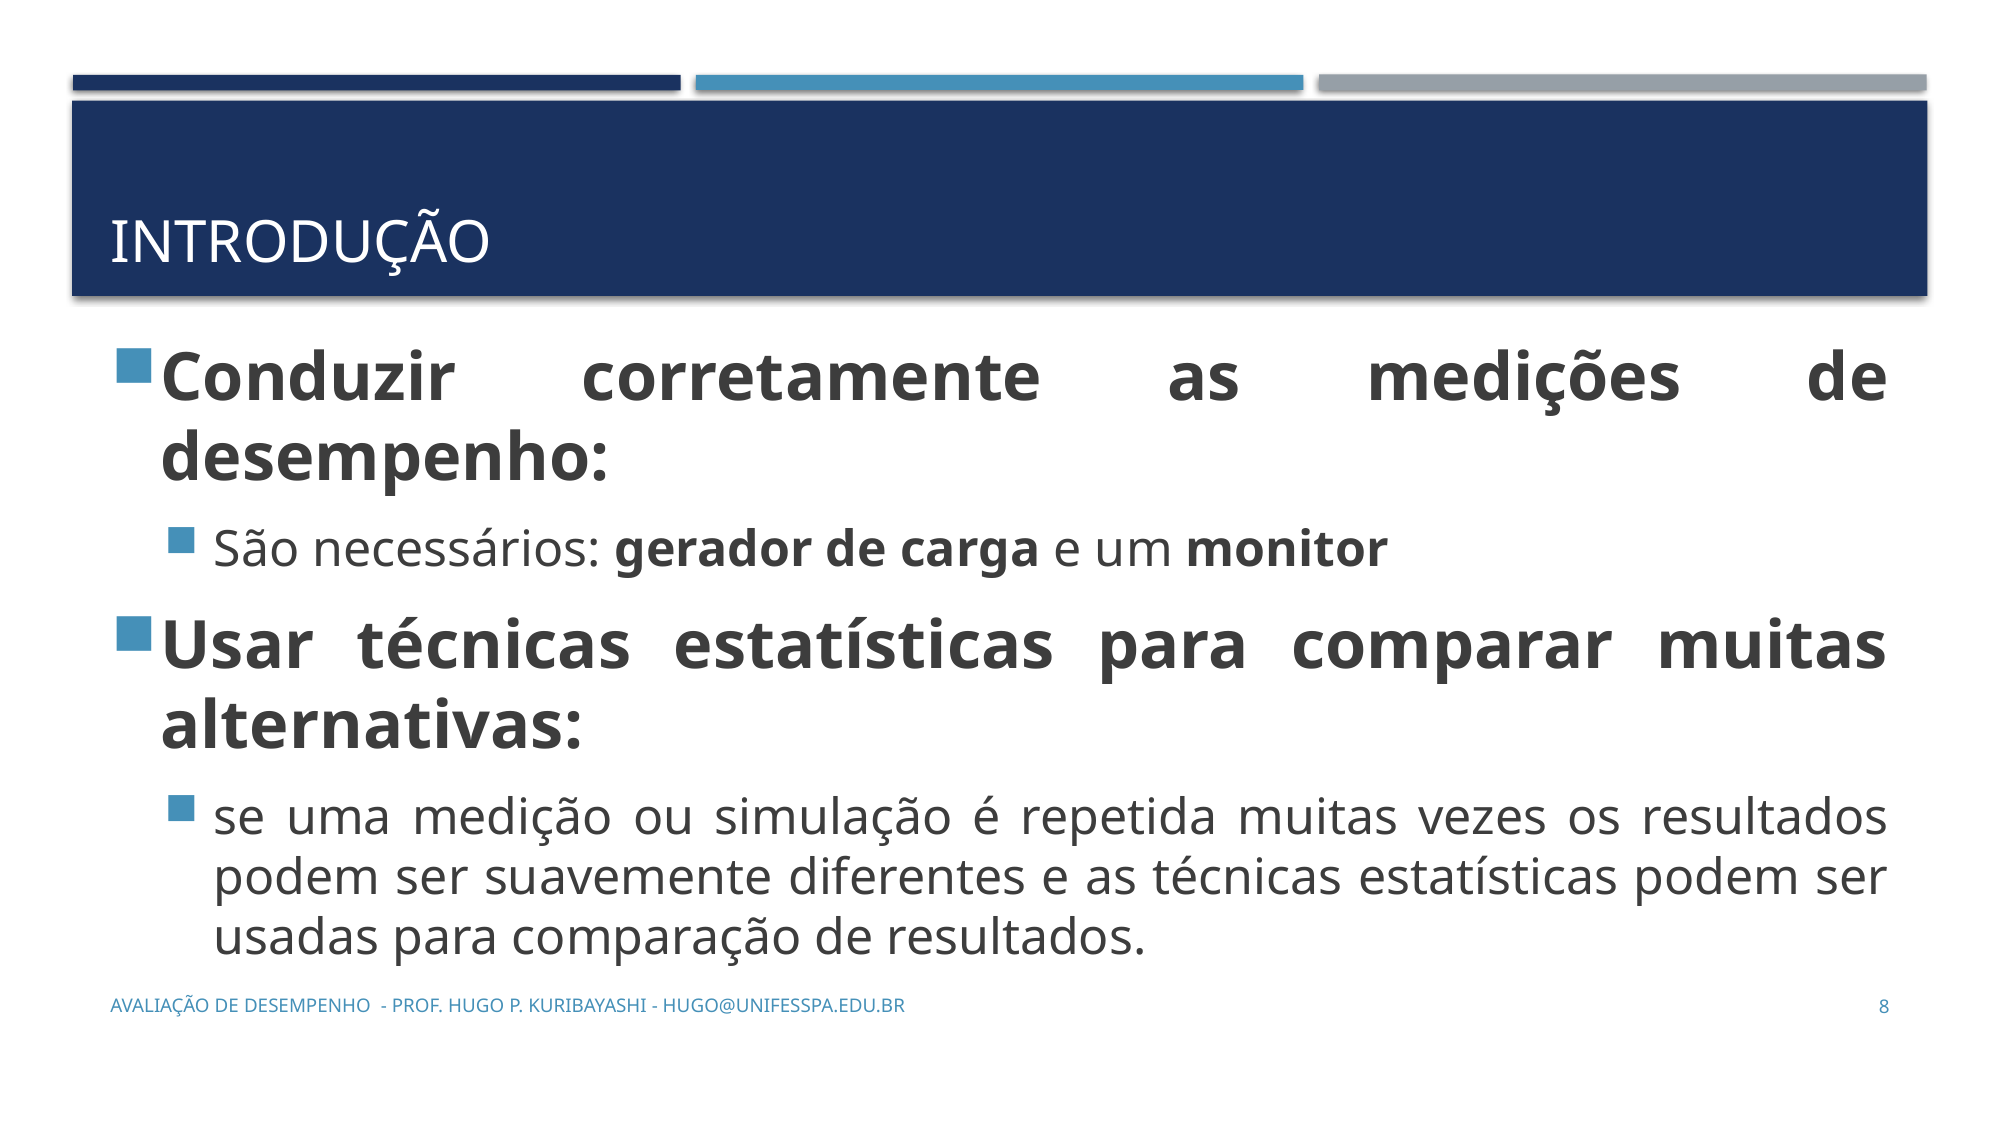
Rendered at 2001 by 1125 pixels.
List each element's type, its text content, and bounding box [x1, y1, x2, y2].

title Introdução [95, 115, 1905, 282]
slide_number 8 [1732, 977, 1905, 1037]
list Conduzir corretamente as medições de desempenho: São necessários: gerador de carga e um monitor Usar técnicas estatísticas para comparar muitas alternativas: se uma medição ou simulação é repetida muitas vezes os resultados podem ser suavemente diferentes e as técnicas estatísticas podem ser usadas para comparação de resultados. [95, 310, 1905, 988]
footer Avaliação de Desempenho - Prof. Hugo P. Kuribayashi - hugo@unifesspa.edu.br [95, 976, 1230, 1037]
